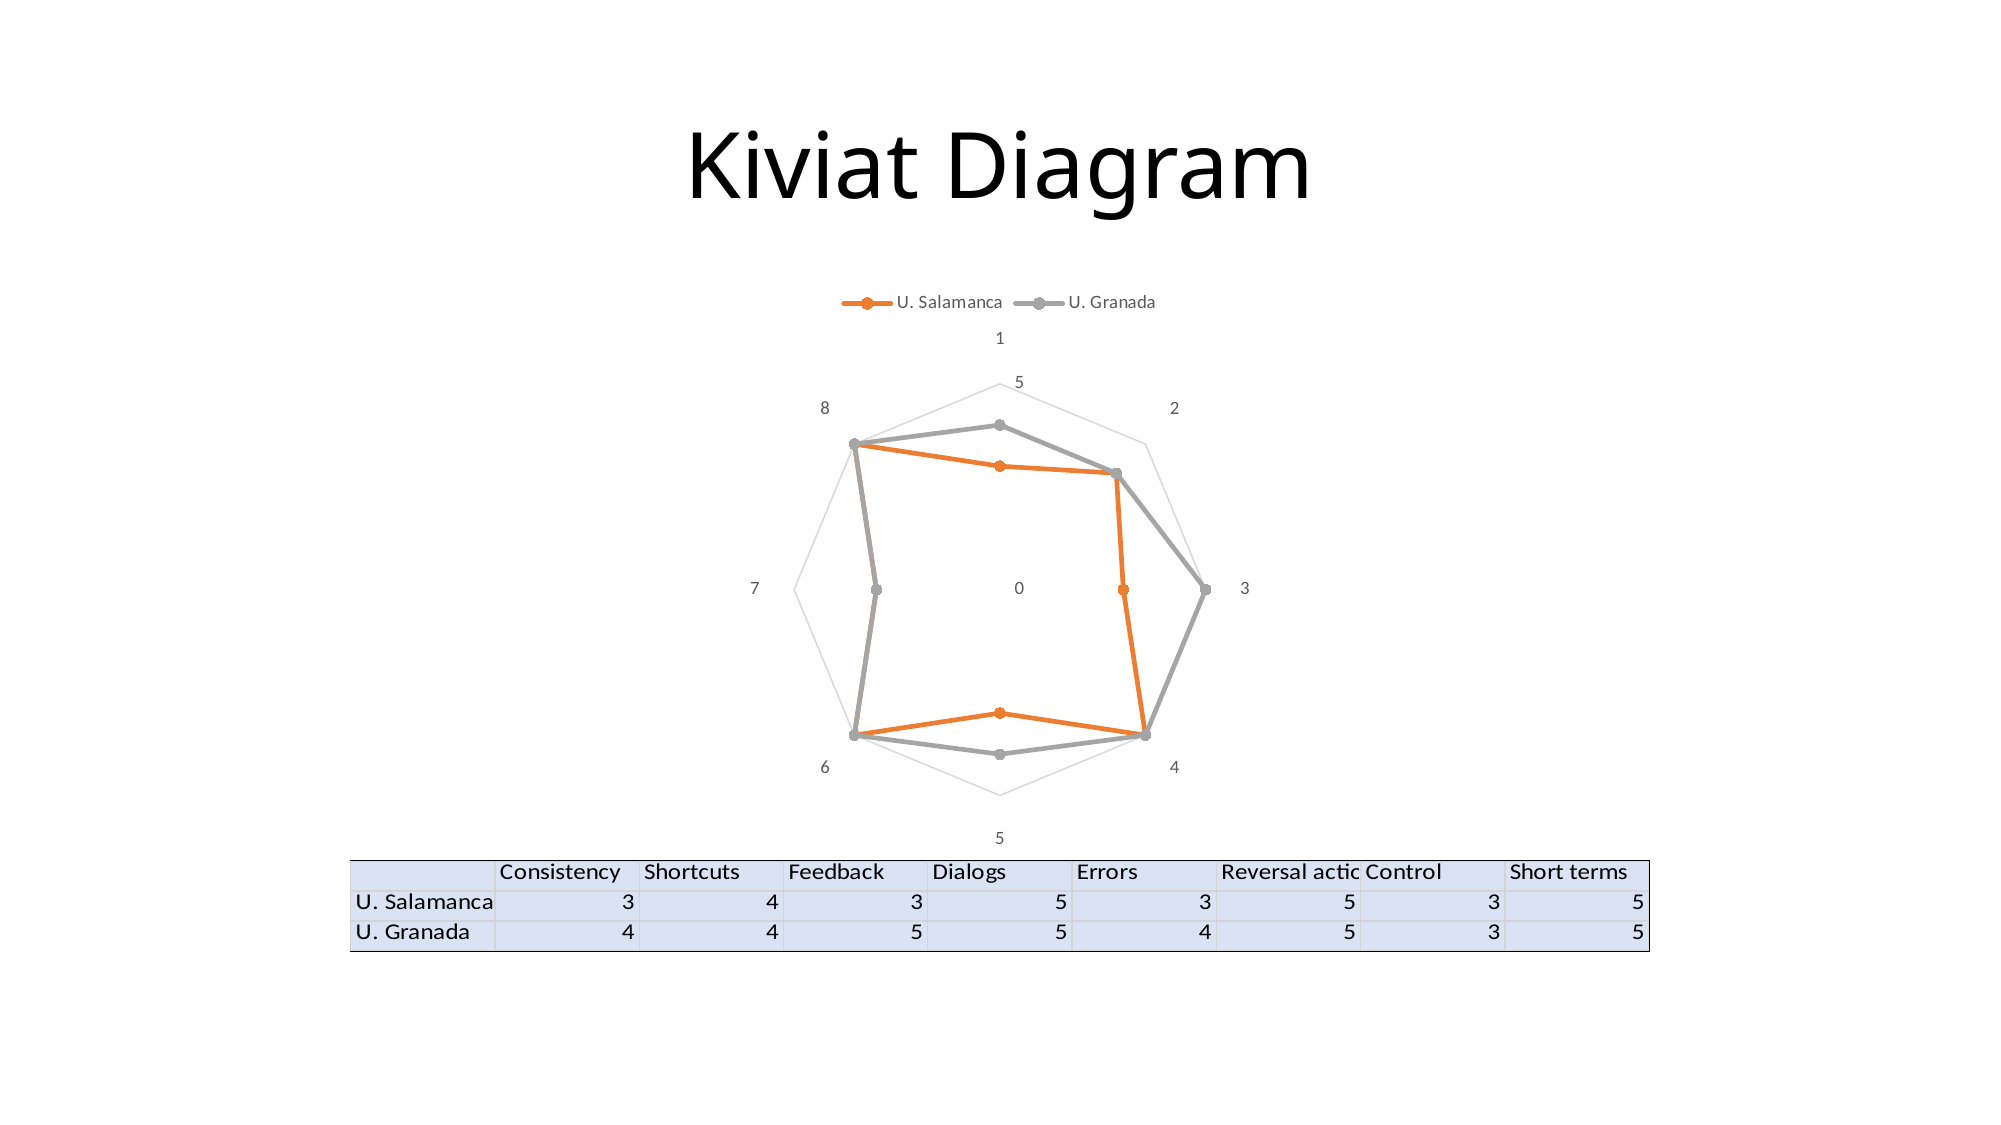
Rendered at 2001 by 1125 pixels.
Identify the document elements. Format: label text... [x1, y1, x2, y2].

chart [444, 277, 1556, 860]
title Kiviat Diagram [137, 59, 1863, 278]
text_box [349, 860, 1650, 952]
